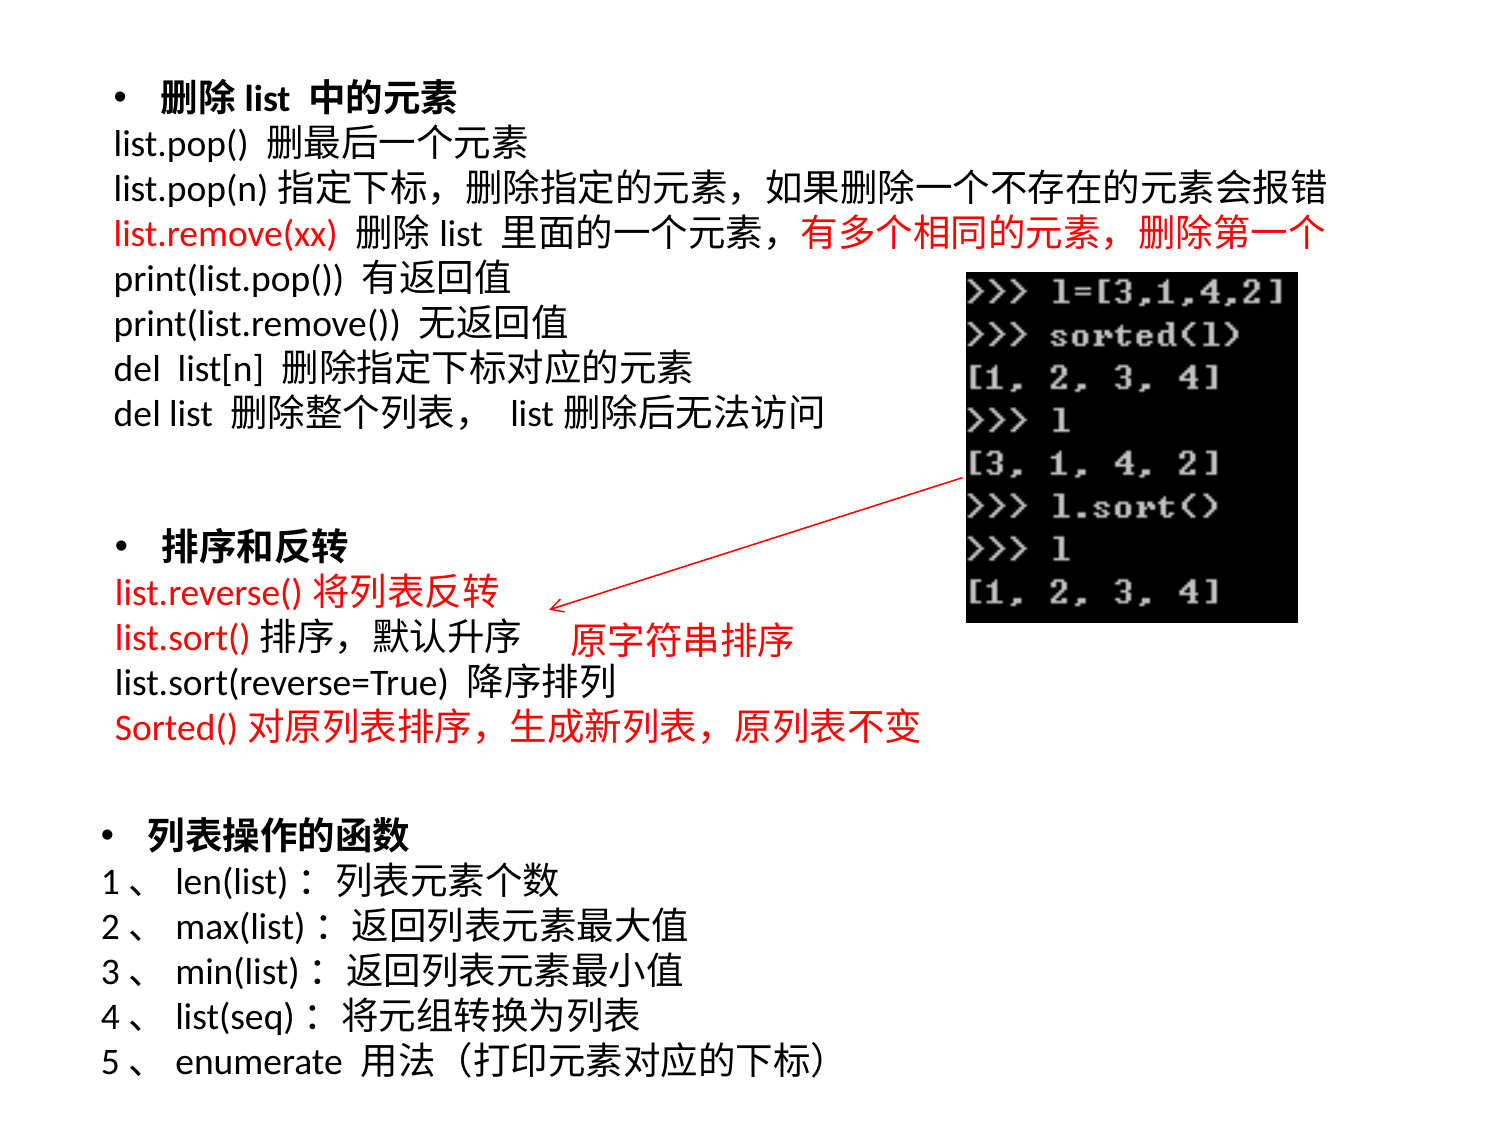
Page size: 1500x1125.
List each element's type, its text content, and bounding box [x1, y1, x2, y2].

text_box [548, 477, 961, 610]
text_box 删除list 中的元素 list.pop() 删最后一个元素 list.pop(n)指定下标，删除指定的元素，如果删除一个不存在的元素会报错 list.remove(xx) 删除list 里面的一个元素，有多个相同的元素，删除第一个 print(list.pop()) 有返回值 print(list.remove()) 无返回值 del list[n] 删除指定下标对应的元素 del list 删除整个列表， list删除后无法访问 [98, 66, 1349, 487]
text_box 排序和反转 list.reverse()将列表反转 list.sort()排序，默认升序 list.sort(reverse=True) 降序排列 Sorted()对原列表排序，生成新列表，原列表不变 [100, 515, 937, 755]
text_box 列表操作的函数 1、len(list)：列表元素个数 2、max(list)：返回列表元素最大值 3、min(list)：返回列表元素最小值 4、list(seq)：将元组转换为列表 5、enumerate 用法（打印元素对应的下标） [86, 804, 863, 1090]
picture [966, 272, 1298, 623]
text_box 原字符串排序 [555, 618, 811, 669]
